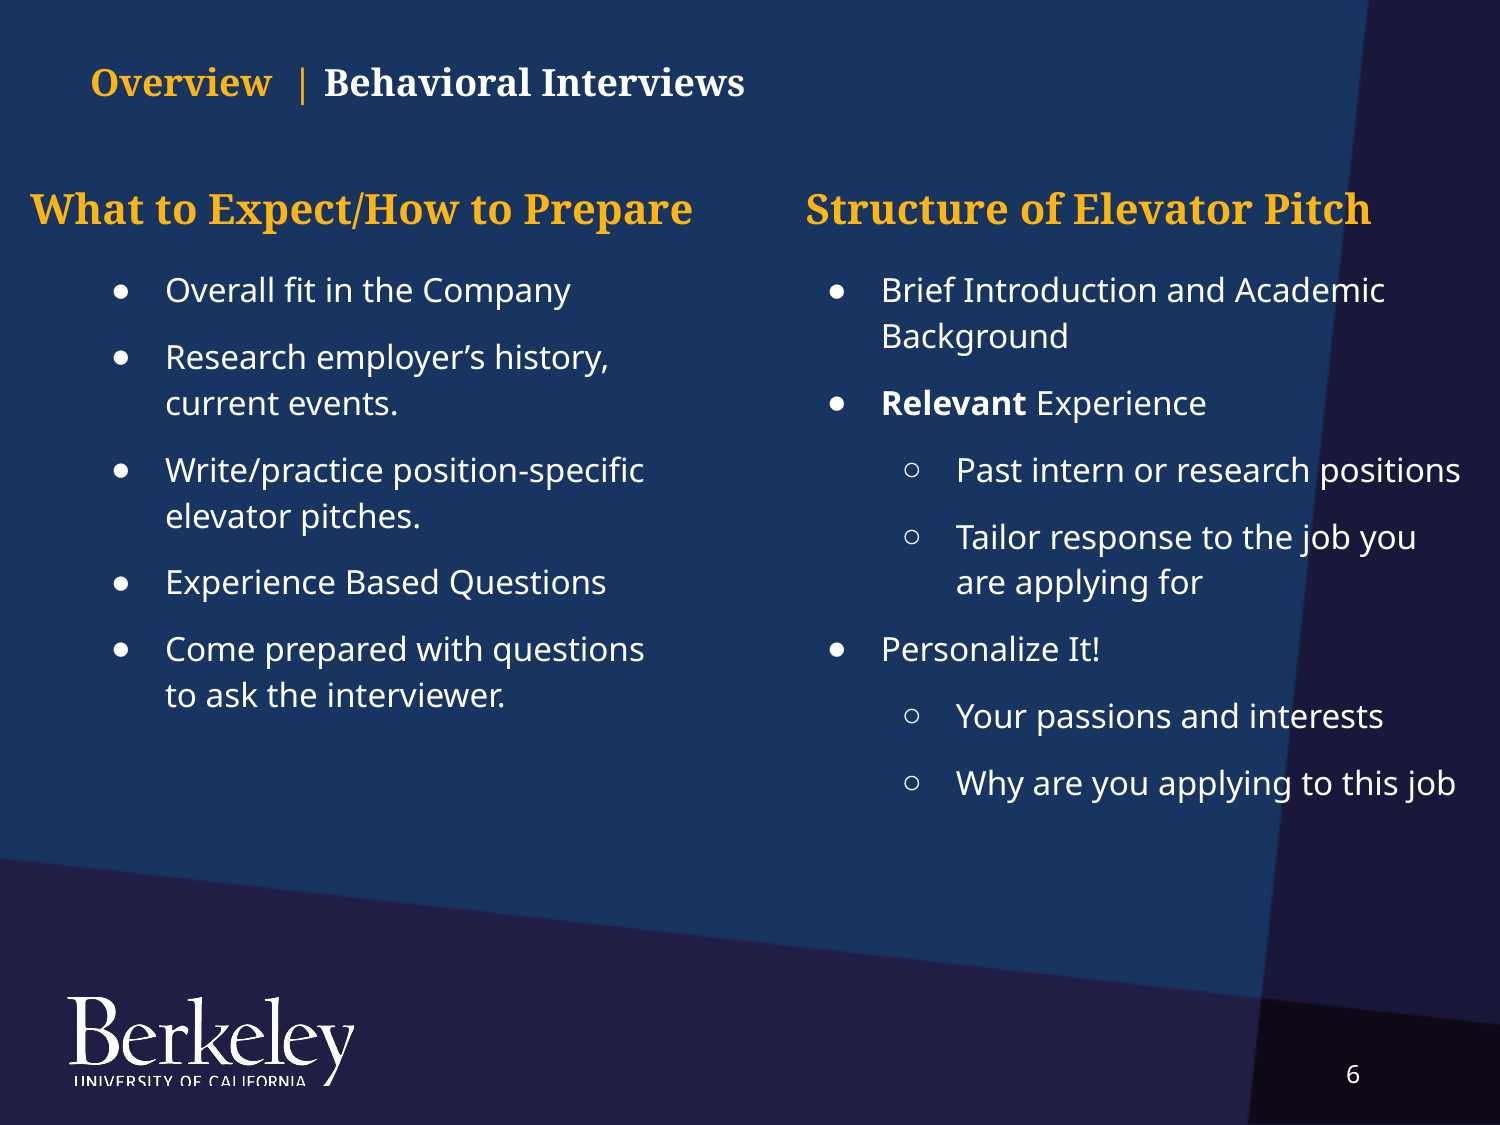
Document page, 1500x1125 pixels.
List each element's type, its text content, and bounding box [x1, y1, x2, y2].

list Overall fit in the Company Research employer’s history, current events. Write/practice position-specific elevator pitches. Experience Based Questions Come prepared with questions to ask the interviewer. [75, 256, 683, 953]
picture [0, 0, 1500, 1125]
list Overview | [75, 51, 309, 132]
title What to Expect/How to Prepare [14, 173, 734, 240]
list Brief Introduction and Academic Background Relevant Experience Past intern or research positions Tailor response to the job you are applying for Personalize It! Your passions and interests Why are you applying to this job [790, 256, 1486, 1027]
title Structure of Elevator Pitch [790, 173, 1399, 240]
list Behavioral Interviews [309, 51, 803, 133]
